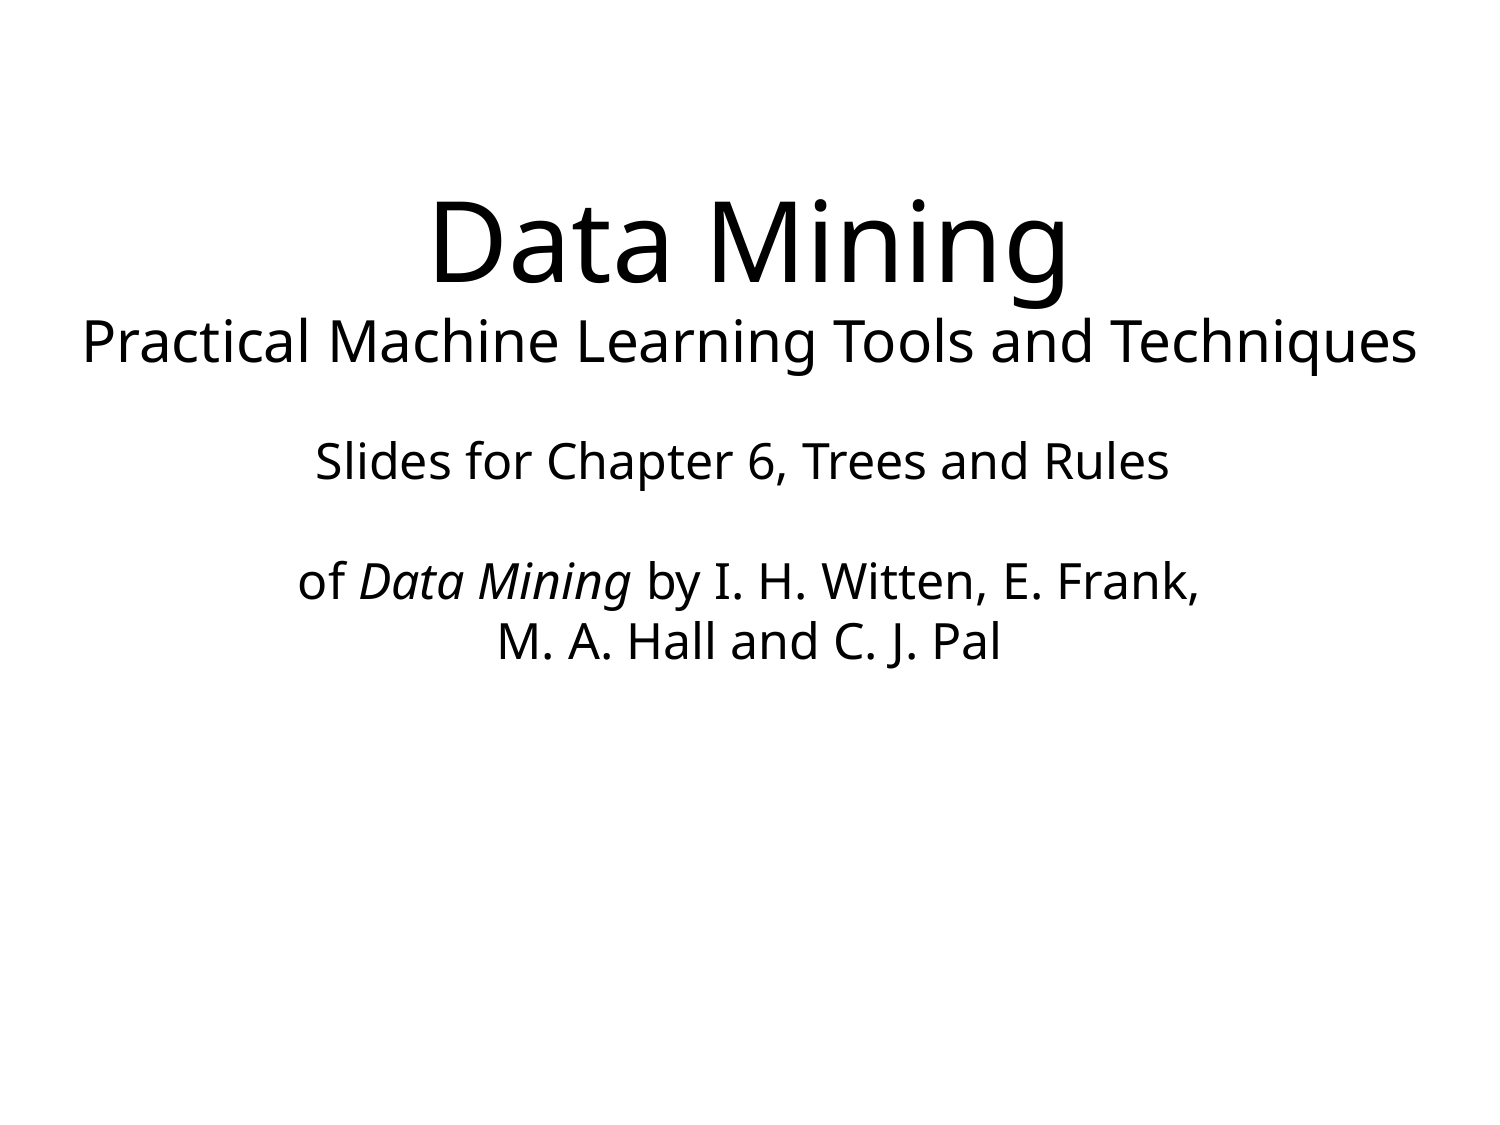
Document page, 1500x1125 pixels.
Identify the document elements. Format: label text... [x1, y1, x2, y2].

text_box Data Mining Practical Machine Learning Tools and Techniques Slides for Chapter 6, Trees and Rules of Data Mining by I. H. Witten, E. Frank, M. A. Hall and C. J. Pal [0, 162, 1500, 296]
